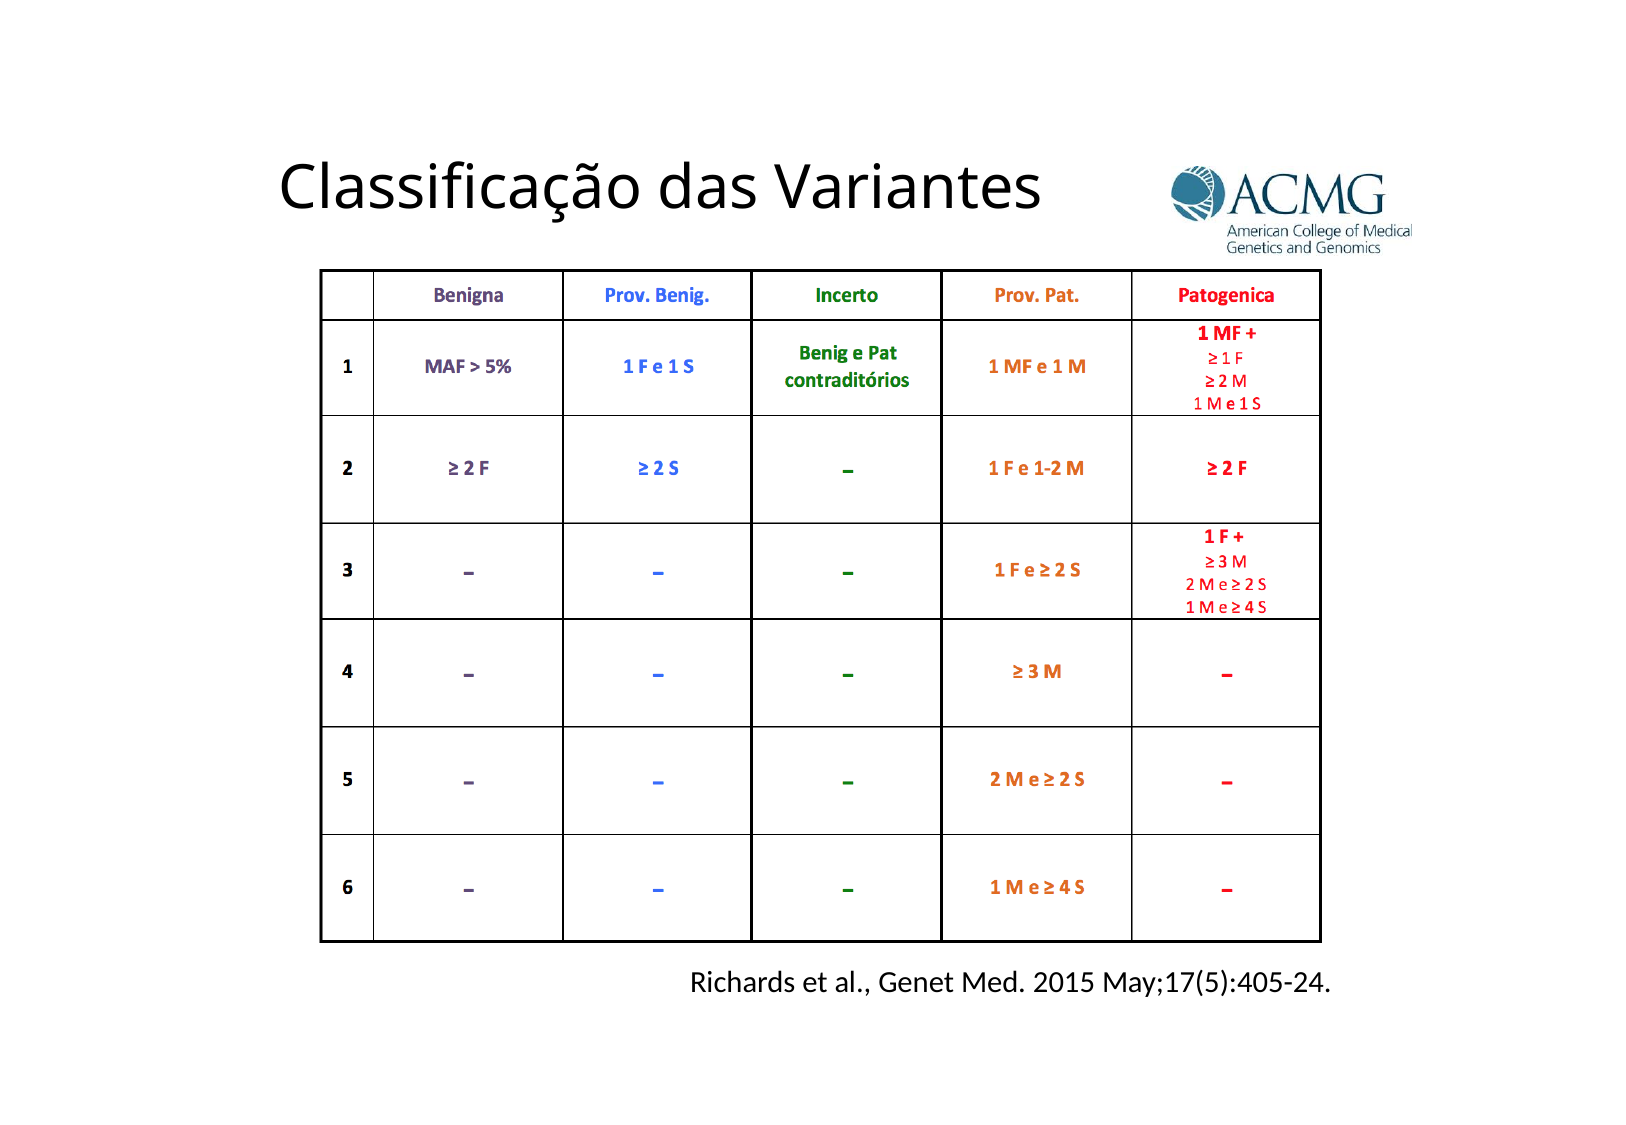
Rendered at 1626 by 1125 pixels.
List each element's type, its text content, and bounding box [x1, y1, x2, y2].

text_box Richards et al., Genet Med. 2015 May;17(5):405-24. [675, 954, 1347, 1007]
title Classificação das Variantes [264, 112, 1361, 265]
picture [304, 166, 1412, 961]
